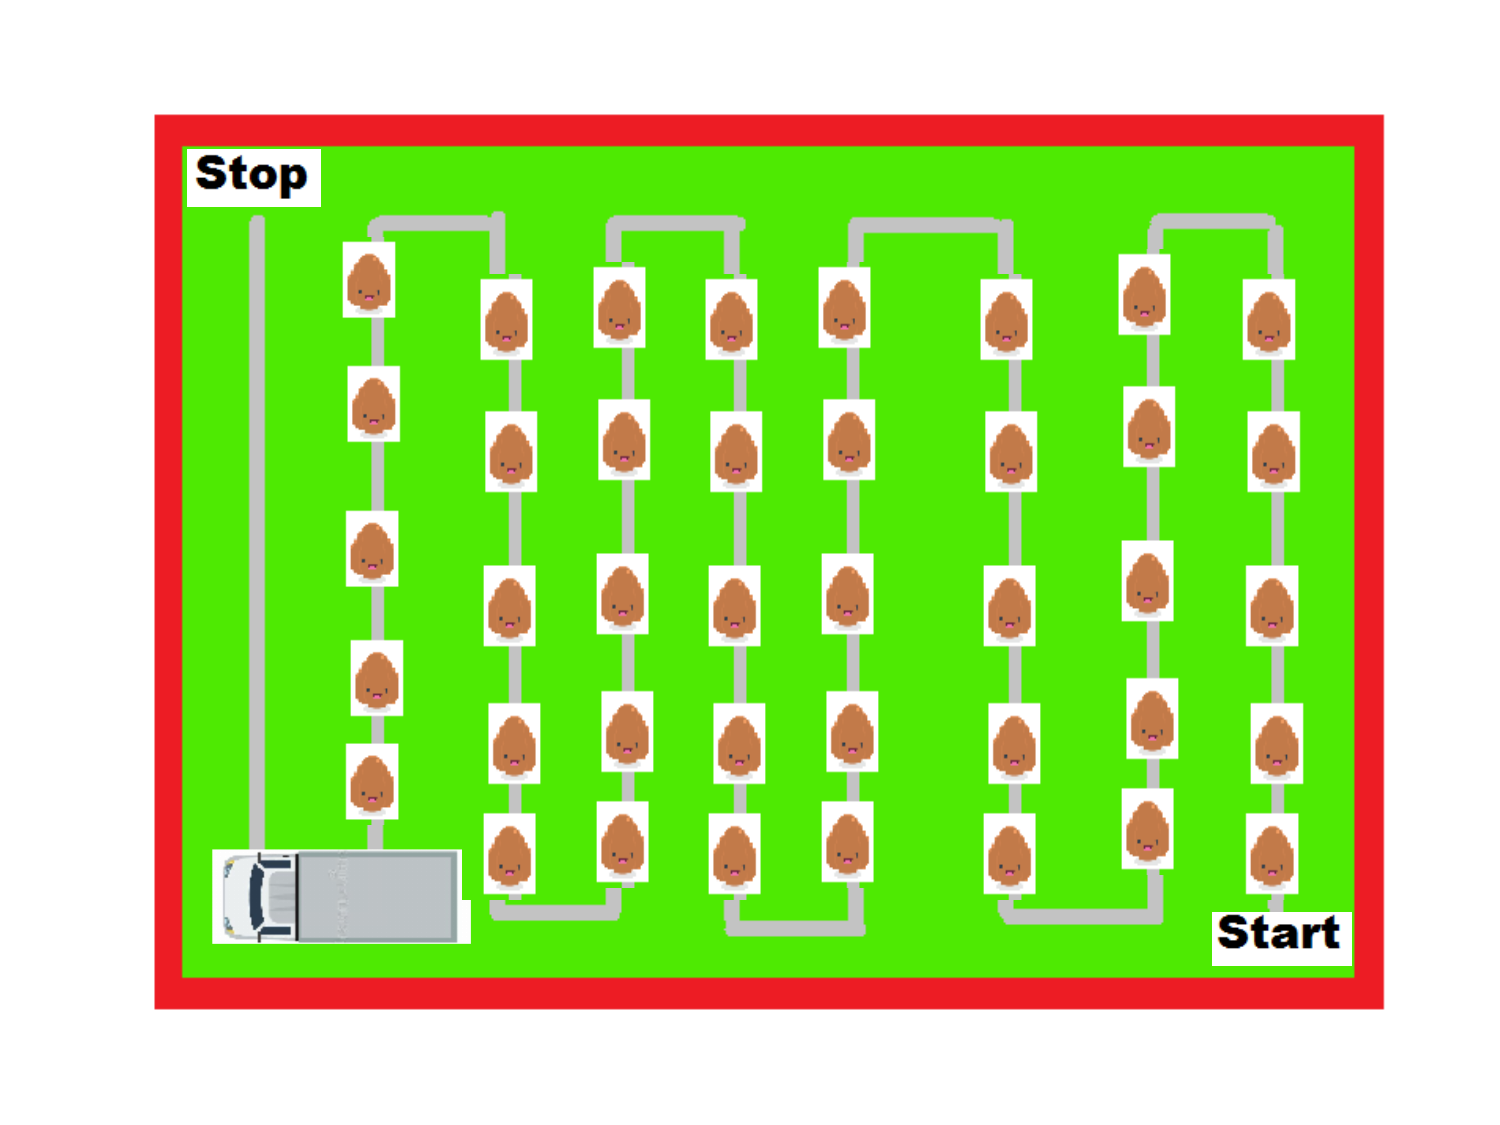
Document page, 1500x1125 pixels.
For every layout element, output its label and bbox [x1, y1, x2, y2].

picture [294, 237, 413, 1026]
picture [1099, 249, 1188, 876]
picture [187, 149, 321, 207]
picture [799, 262, 888, 888]
list [27, 62, 1475, 1063]
picture [962, 274, 1051, 901]
picture [1212, 912, 1352, 966]
picture [462, 274, 551, 901]
picture [1224, 274, 1313, 901]
picture [687, 274, 776, 901]
picture [574, 262, 663, 888]
